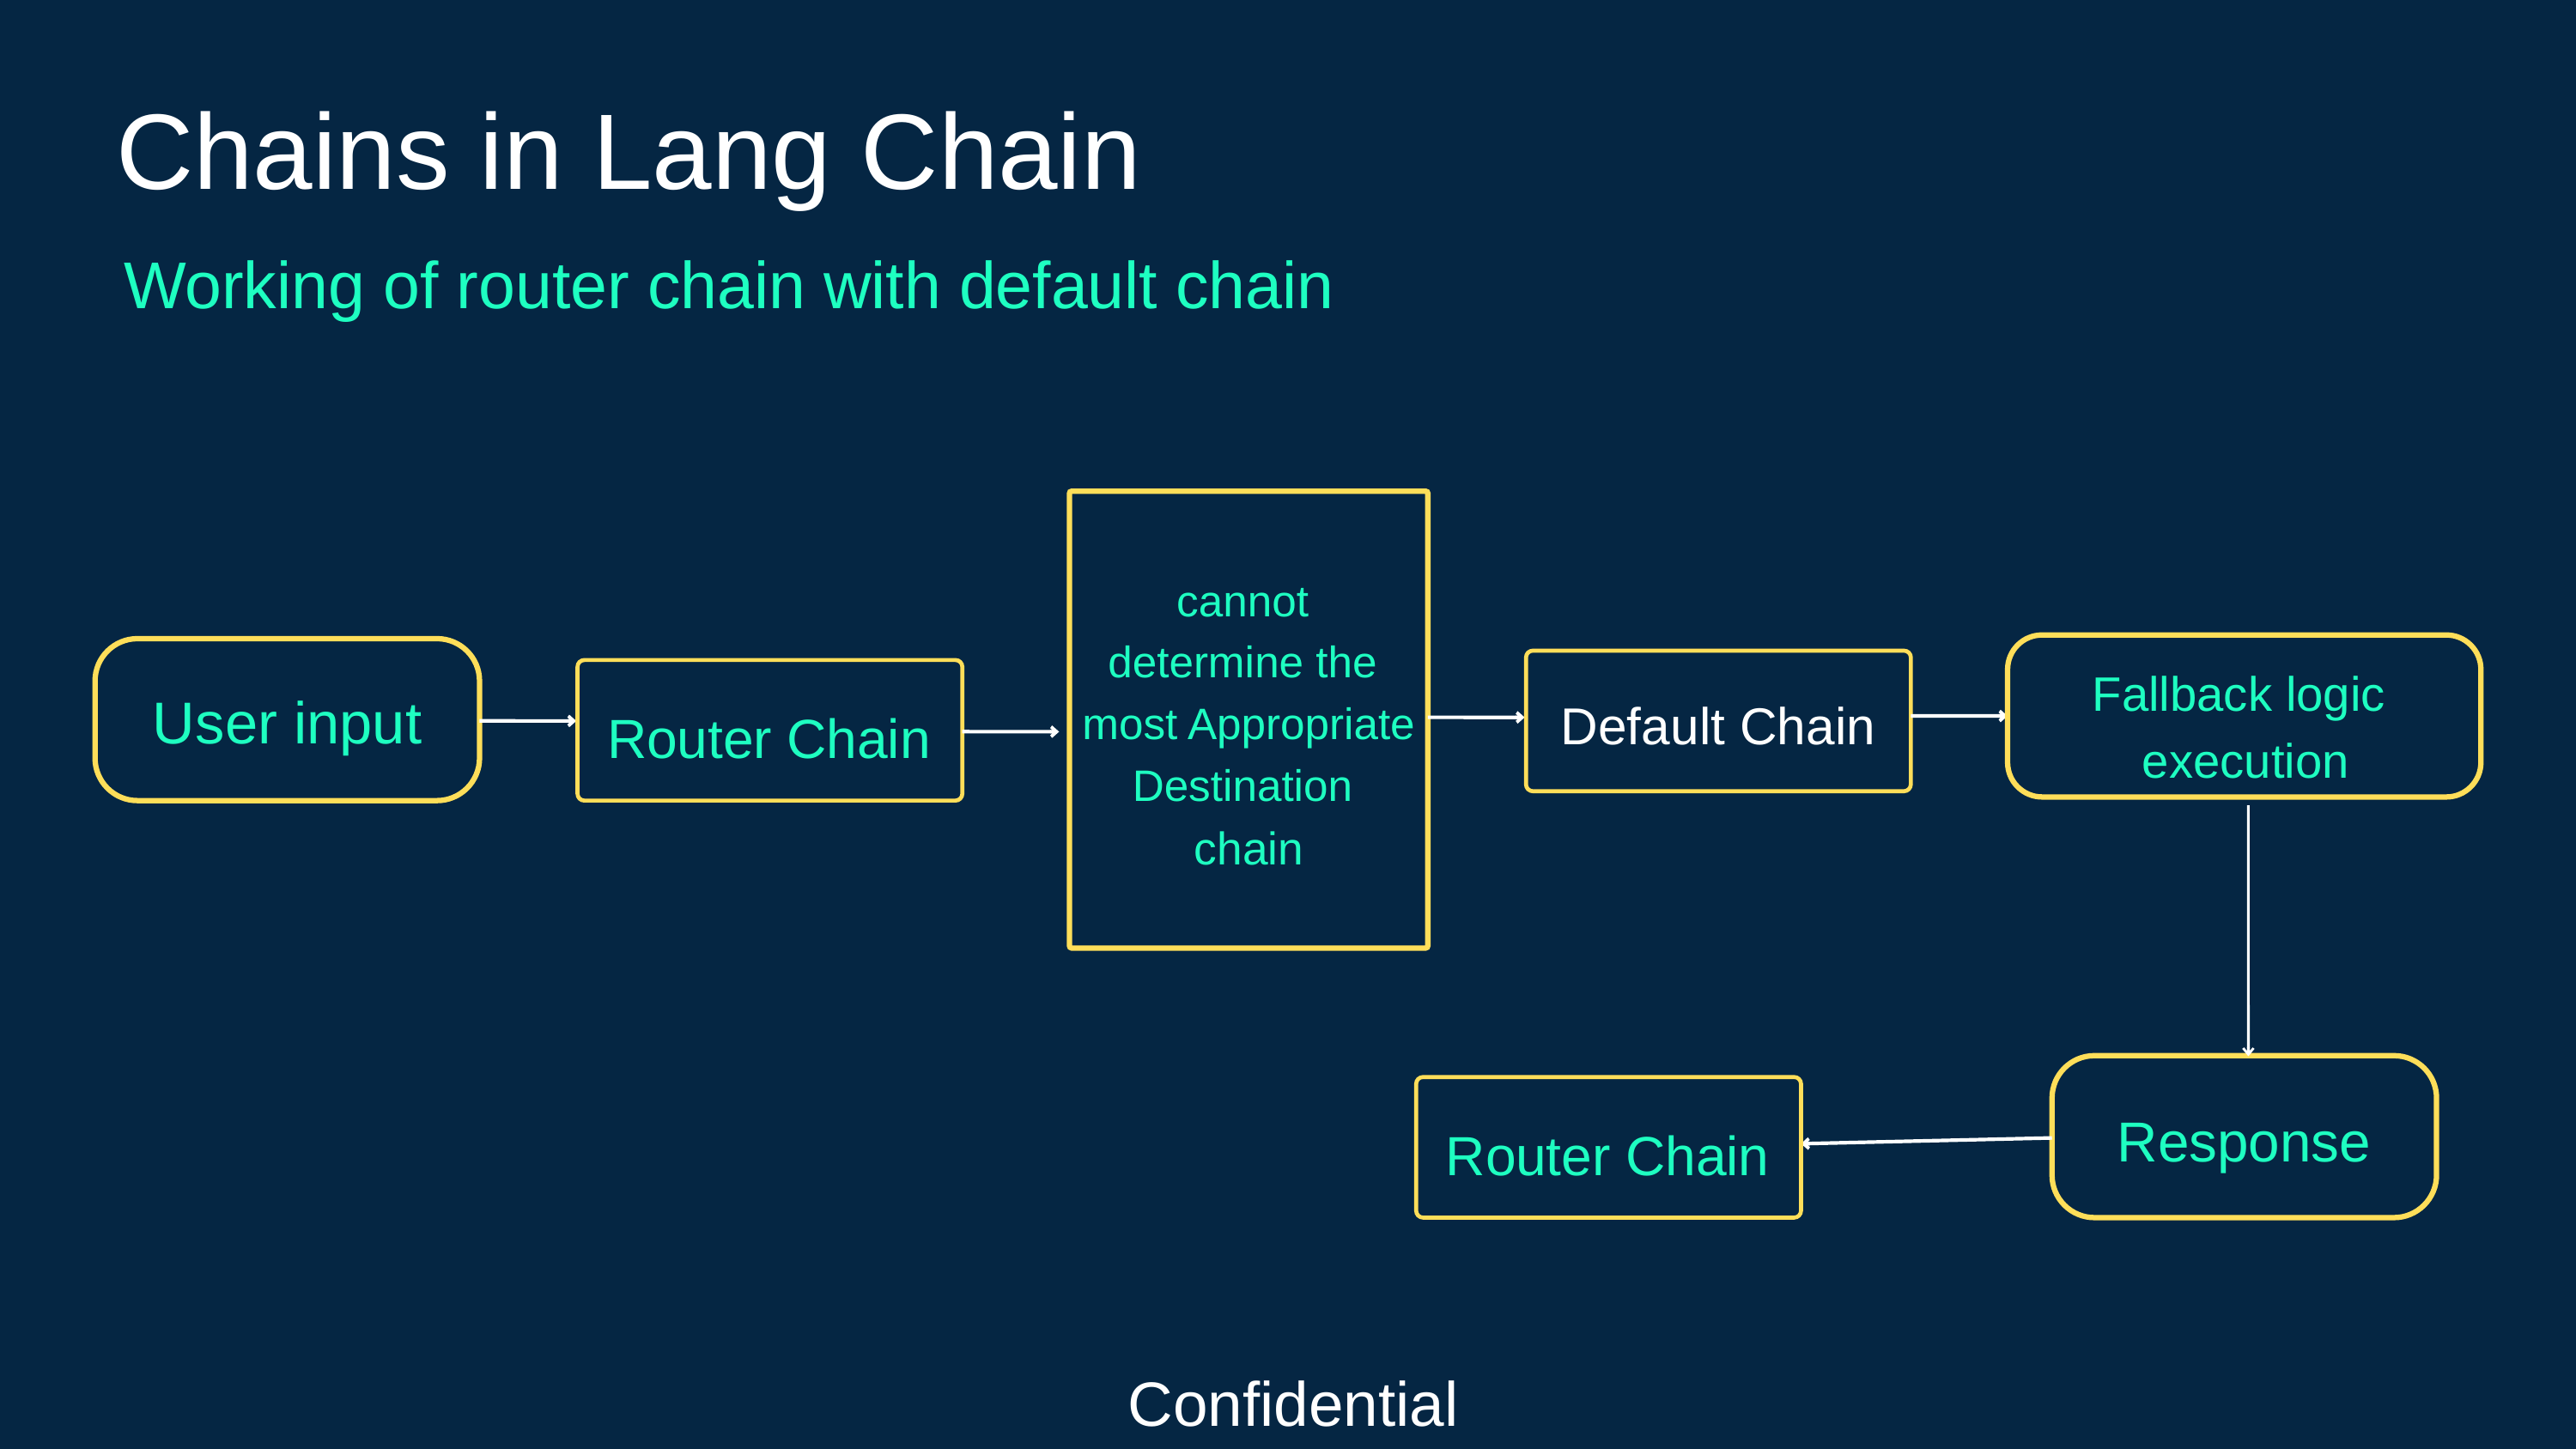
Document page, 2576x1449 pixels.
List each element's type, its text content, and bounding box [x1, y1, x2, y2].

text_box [94, 490, 2482, 1218]
text_box Working of router chain with default chain [0, 228, 1546, 322]
text_box Chains in Lang Chain [100, 60, 1158, 211]
text_box Confidential [1021, 1350, 1566, 1439]
